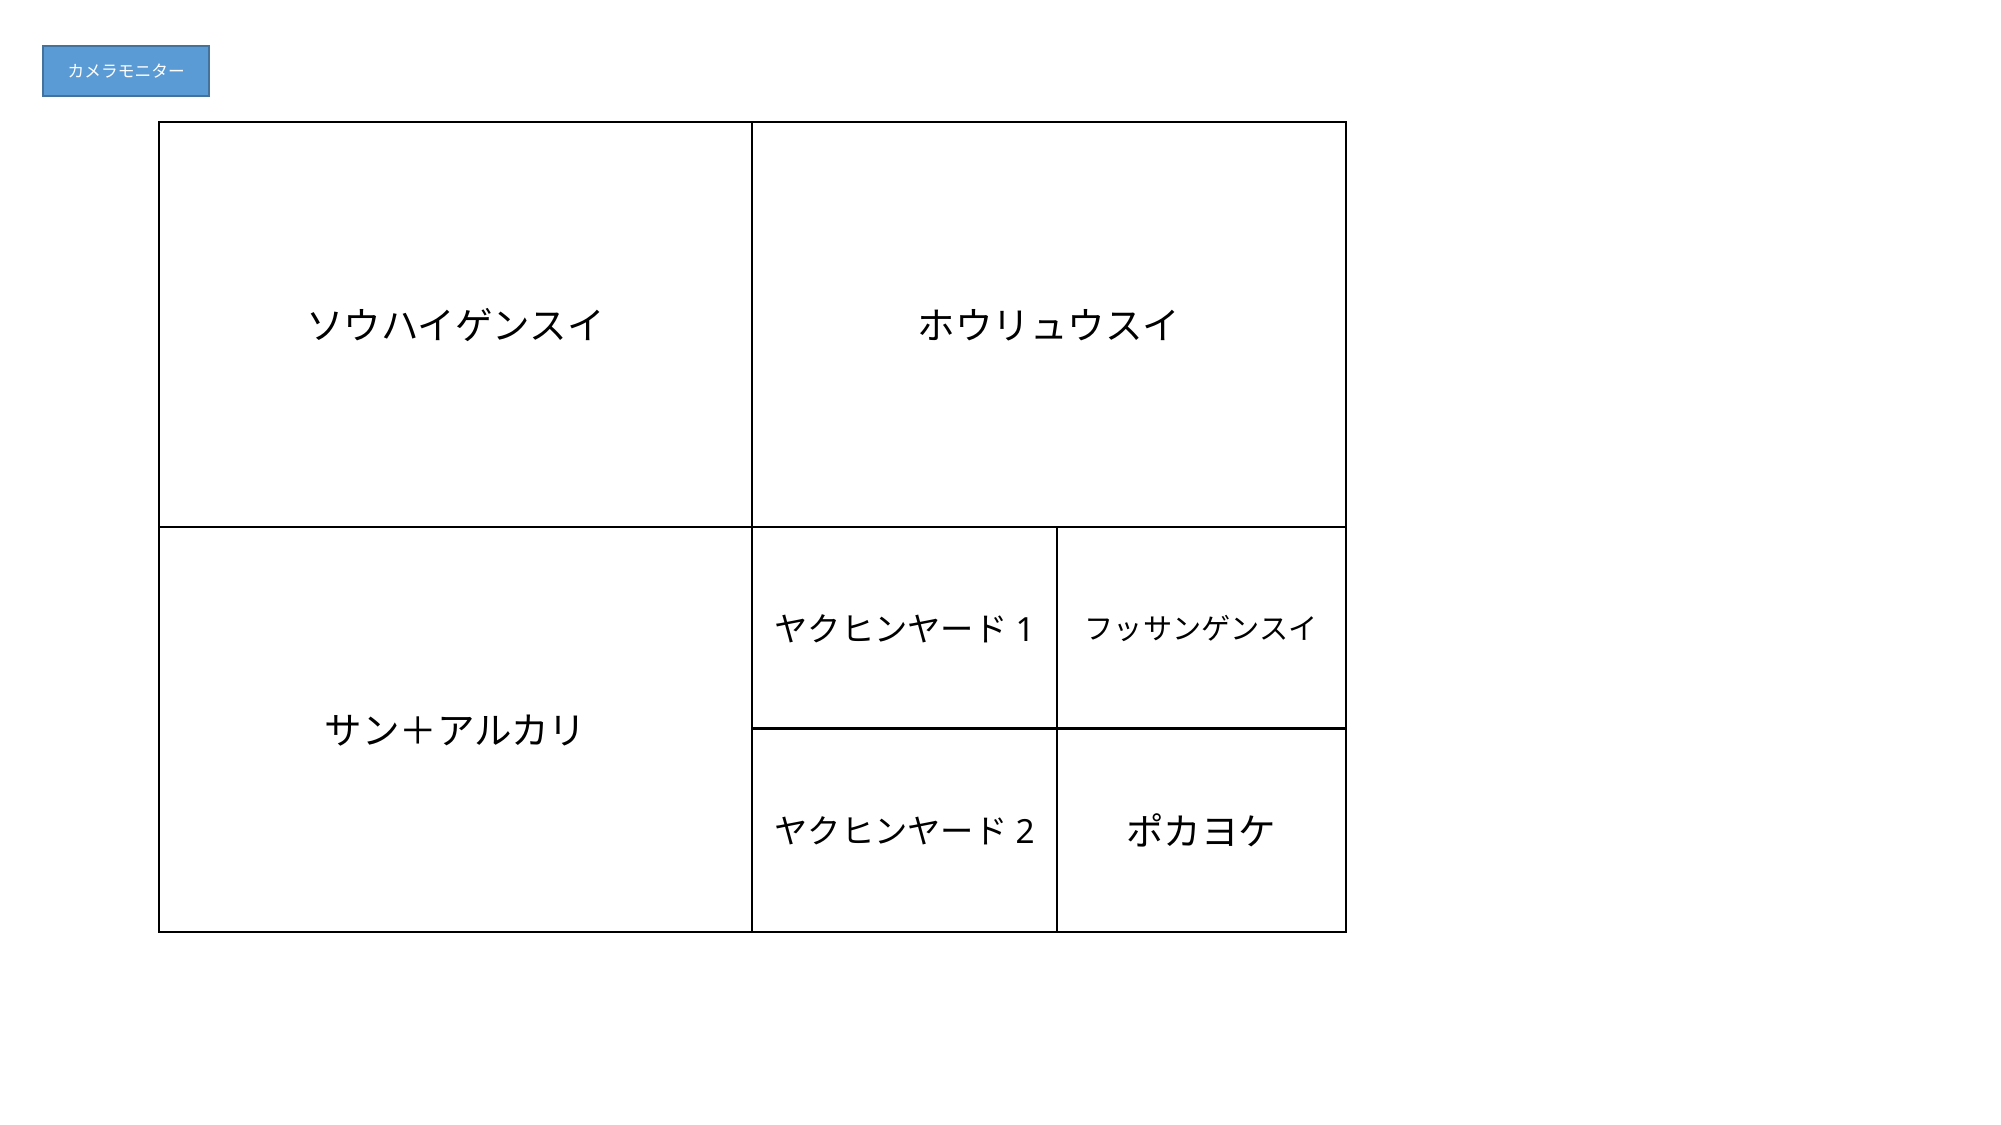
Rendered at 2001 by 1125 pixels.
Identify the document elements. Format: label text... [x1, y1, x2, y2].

text_box ソウハイゲンスイ [158, 121, 751, 526]
text_box カメラモニター [42, 45, 210, 97]
text_box サン＋アルカリ [158, 526, 751, 933]
text_box ヤクヒンヤード2 [751, 728, 1056, 933]
text_box ホウリュウスイ [751, 121, 1347, 526]
text_box ヤクヒンヤード1 [751, 526, 1056, 728]
text_box フッサンゲンスイ [1056, 526, 1347, 728]
text_box ポカヨケ [1056, 728, 1347, 933]
